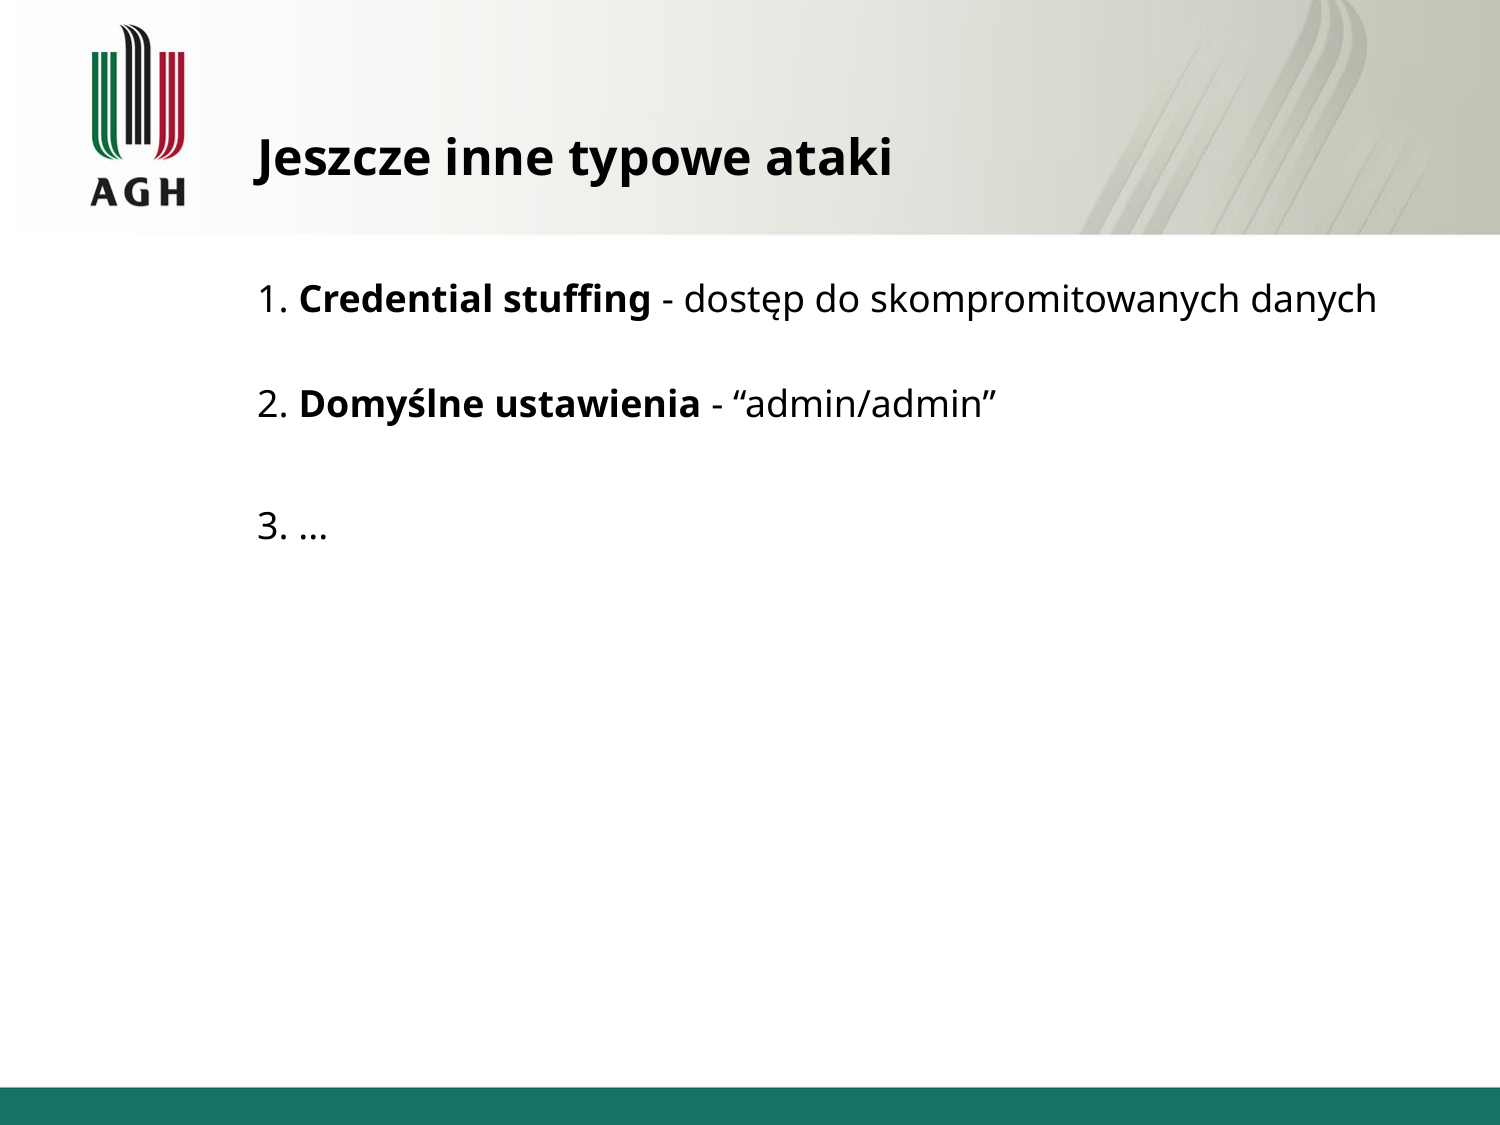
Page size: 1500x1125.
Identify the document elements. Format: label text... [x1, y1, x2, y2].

picture [0, 0, 1500, 1125]
list 1. Credential stuffing - dostęp do skompromitowanych danych 2. Domyślne ustawienia - “admin/admin” 3. ... [242, 267, 1425, 1005]
title Jeszcze inne typowe ataki [242, 78, 1425, 233]
